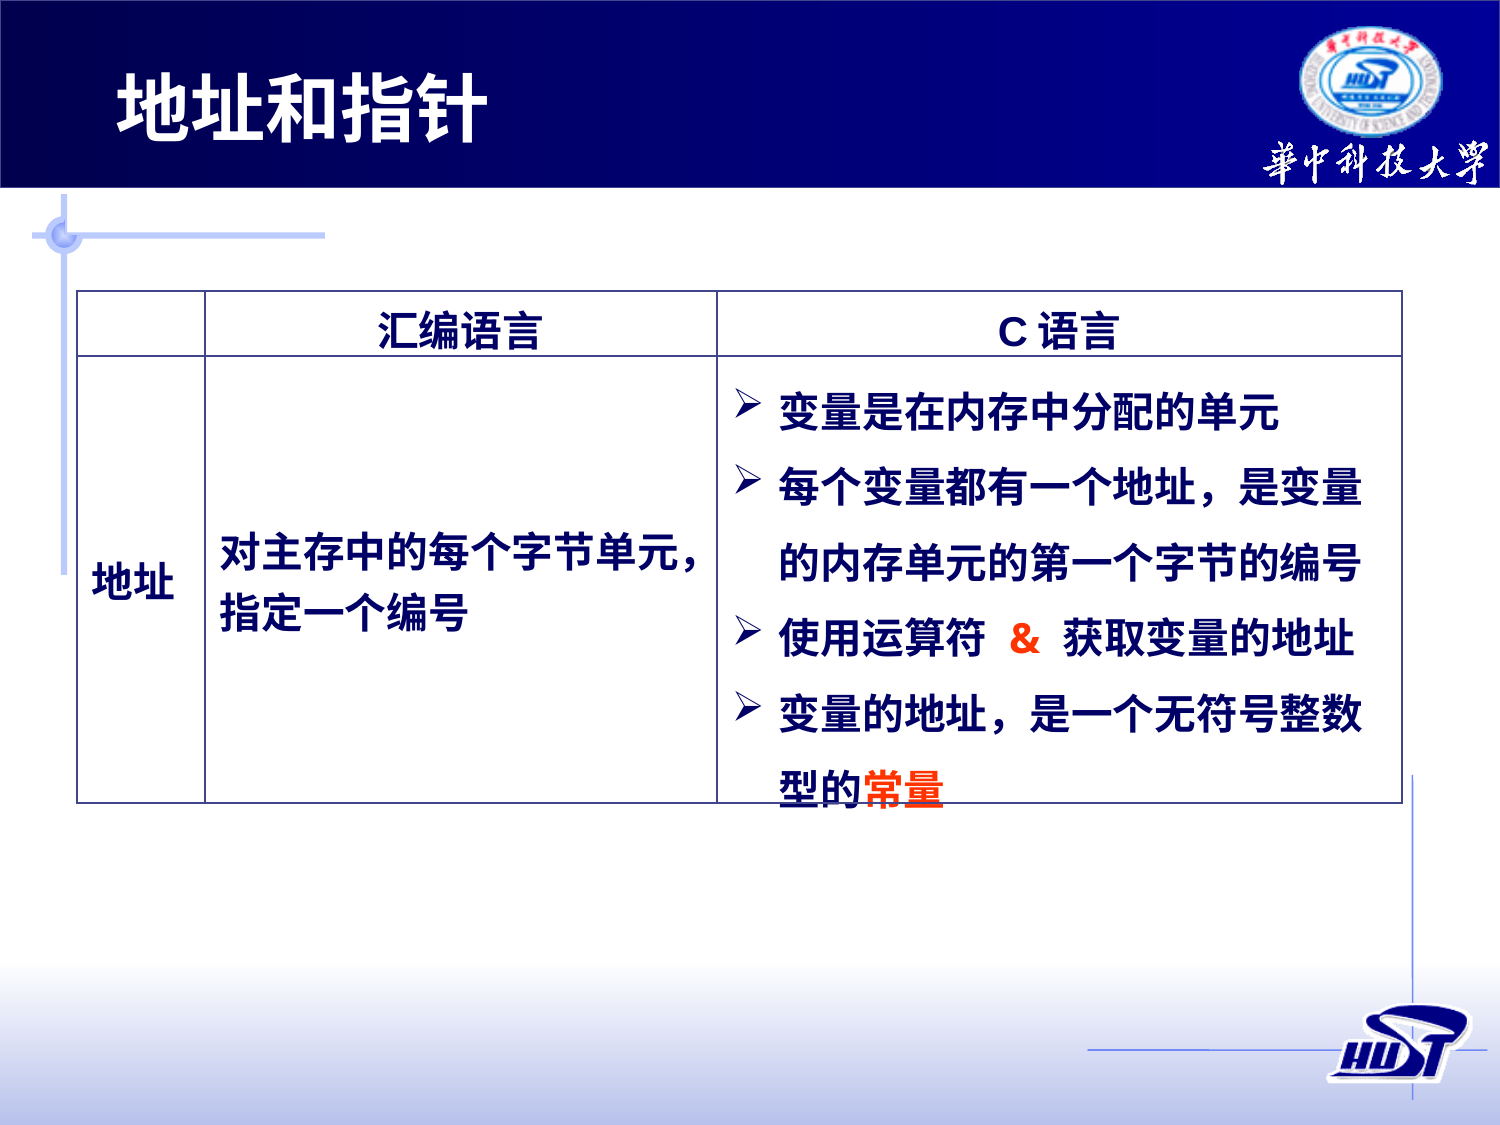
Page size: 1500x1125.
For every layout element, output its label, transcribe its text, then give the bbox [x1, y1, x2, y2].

picture [1262, 140, 1488, 185]
table_header 汇编语言 [206, 292, 716, 355]
text_box 地址和指针 [100, 54, 506, 160]
table_cell 对主存中的每个字节单元，指定一个编号 [206, 357, 716, 802]
table_header [78, 292, 204, 355]
table_cell 地址 [78, 357, 204, 802]
table_header C语言 [718, 292, 1401, 355]
picture [1299, 26, 1443, 138]
table_cell 变量是在内存中分配的单元 每个变量都有一个地址，是变量的内存单元的第一个字节的编号 使用运算符 & 获取变量的地址 变量的地址，是一个无符号整数型的常量 [718, 357, 1401, 802]
